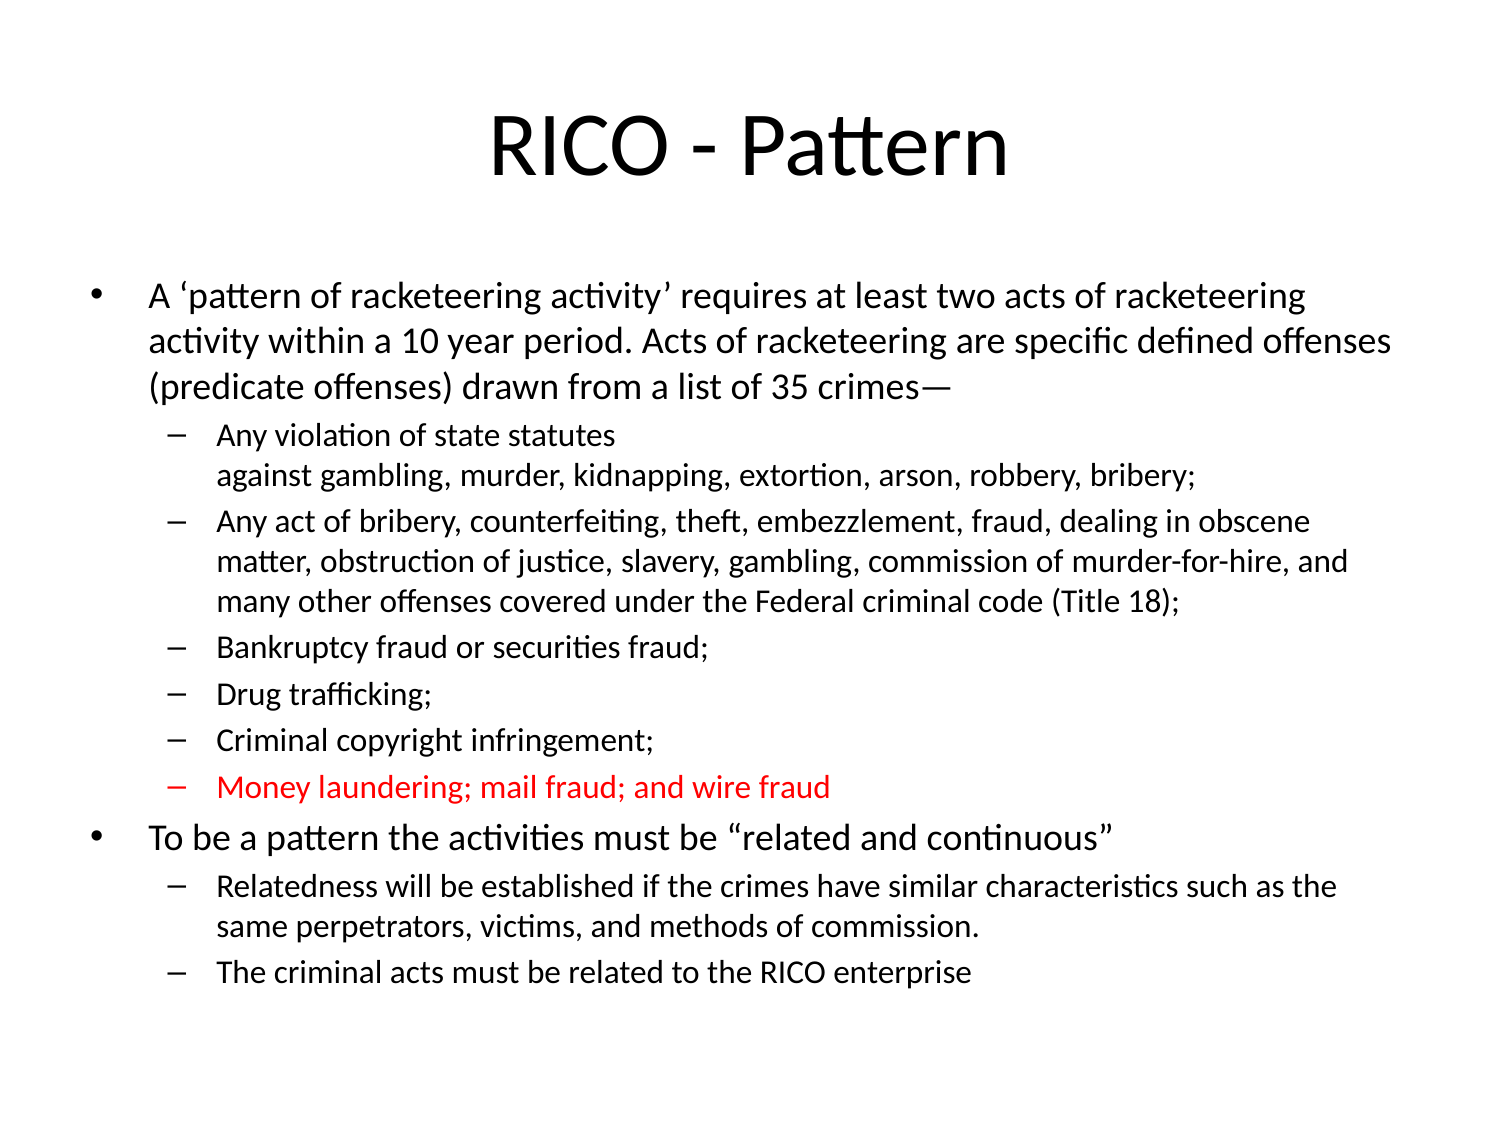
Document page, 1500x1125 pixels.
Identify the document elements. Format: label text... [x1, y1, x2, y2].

list A ‘pattern of racketeering activity’ requires at least two acts of racketeering activity within a 10 year period. Acts of racketeering are specific defined offenses (predicate offenses) drawn from a list of 35 crimes— Any violation of state statutes against gambling, murder, kidnapping, extortion, arson, robbery, bribery; Any act of bribery, counterfeiting, theft, embezzlement, fraud, dealing in obscene matter, obstruction of justice, slavery, gambling, commission of murder-for-hire, and many other offenses covered under the Federal criminal code (Title 18); Bankruptcy fraud or securities fraud; Drug trafficking; Criminal copyright infringement; Money laundering; mail fraud; and wire fraud To be a pattern the activities must be “related and continuous” Relatedness will be established if the crimes have similar characteristics such as the same perpetrators, victims, and methods of commission. The criminal acts must be related to the RICO enterprise [75, 262, 1425, 1005]
title RICO - Pattern [75, 45, 1425, 233]
